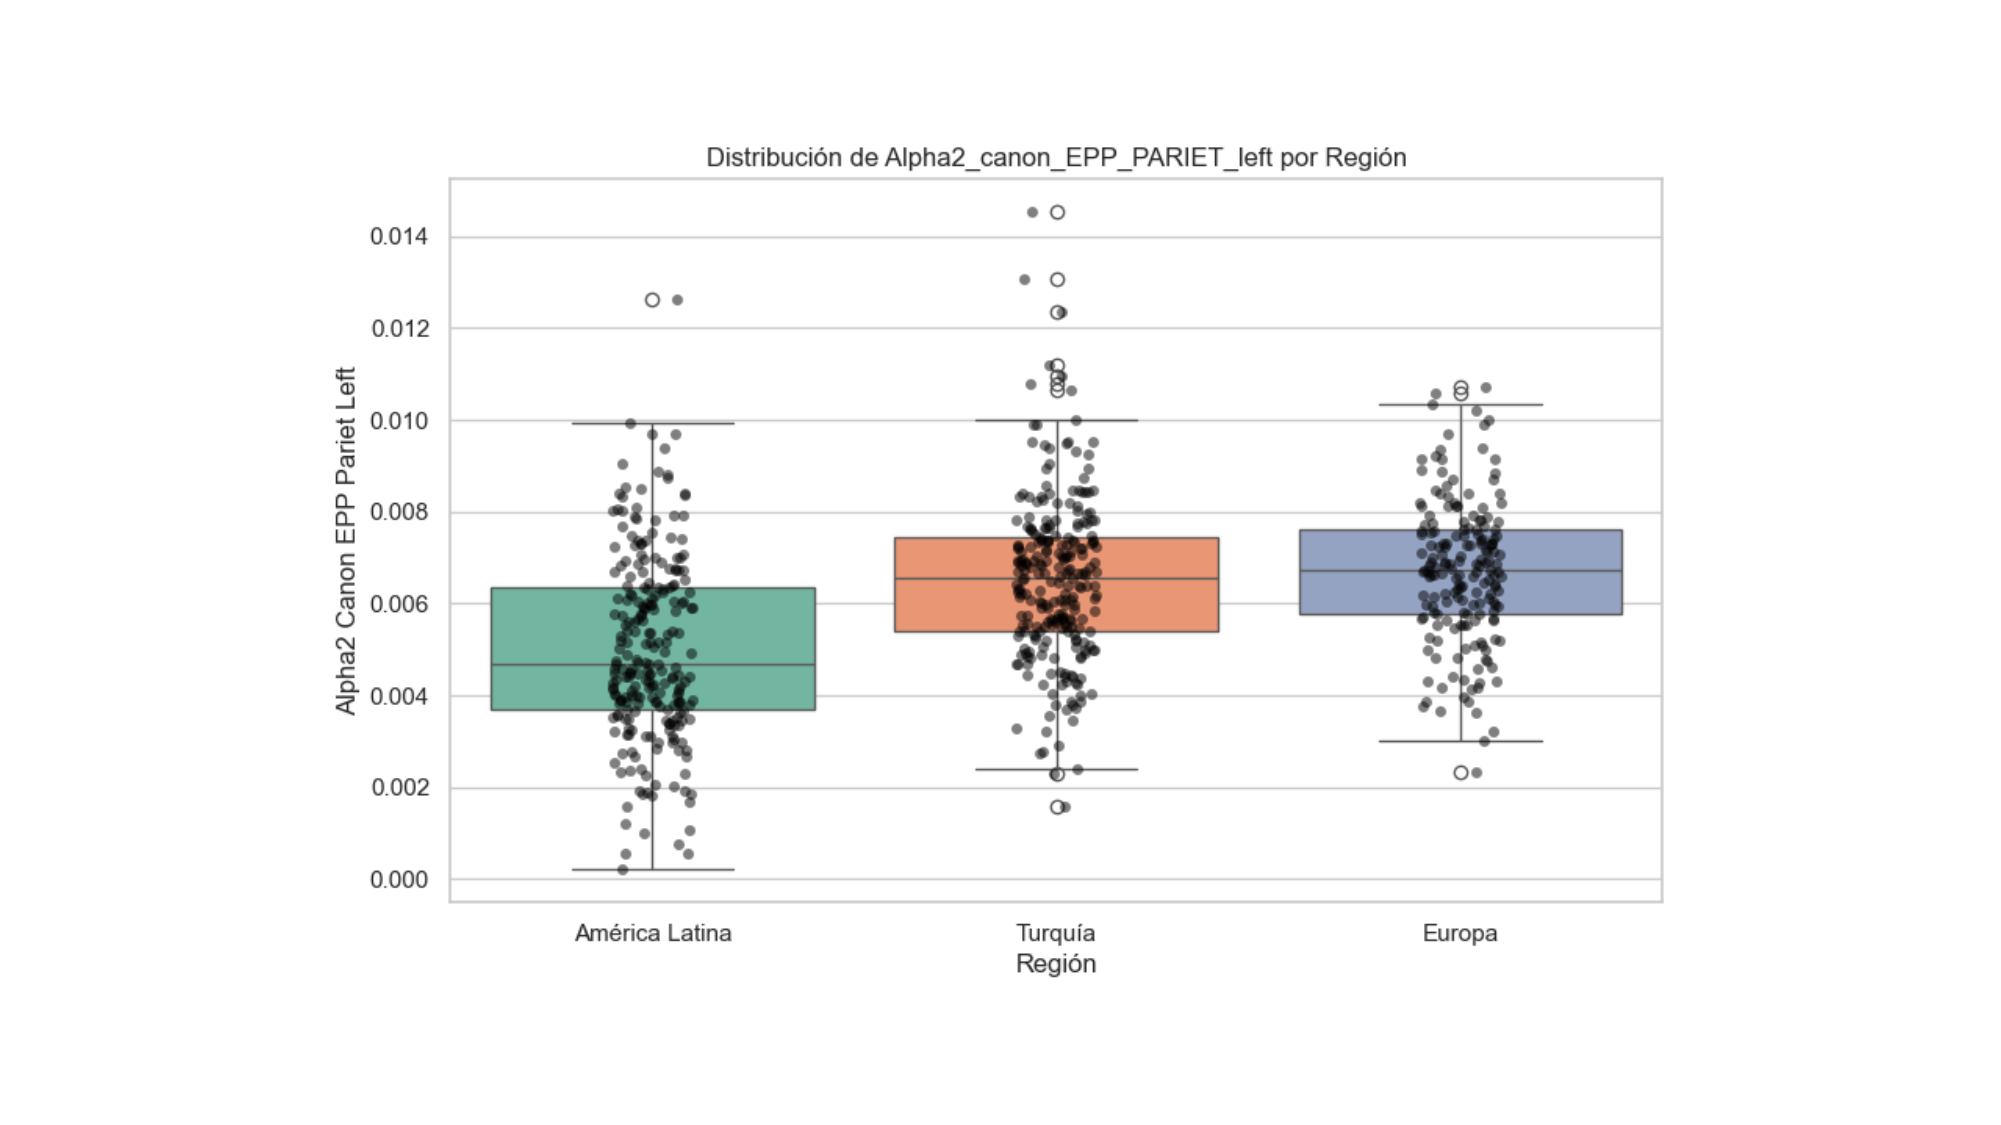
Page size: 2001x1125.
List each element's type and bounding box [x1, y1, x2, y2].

picture [322, 132, 1678, 993]
